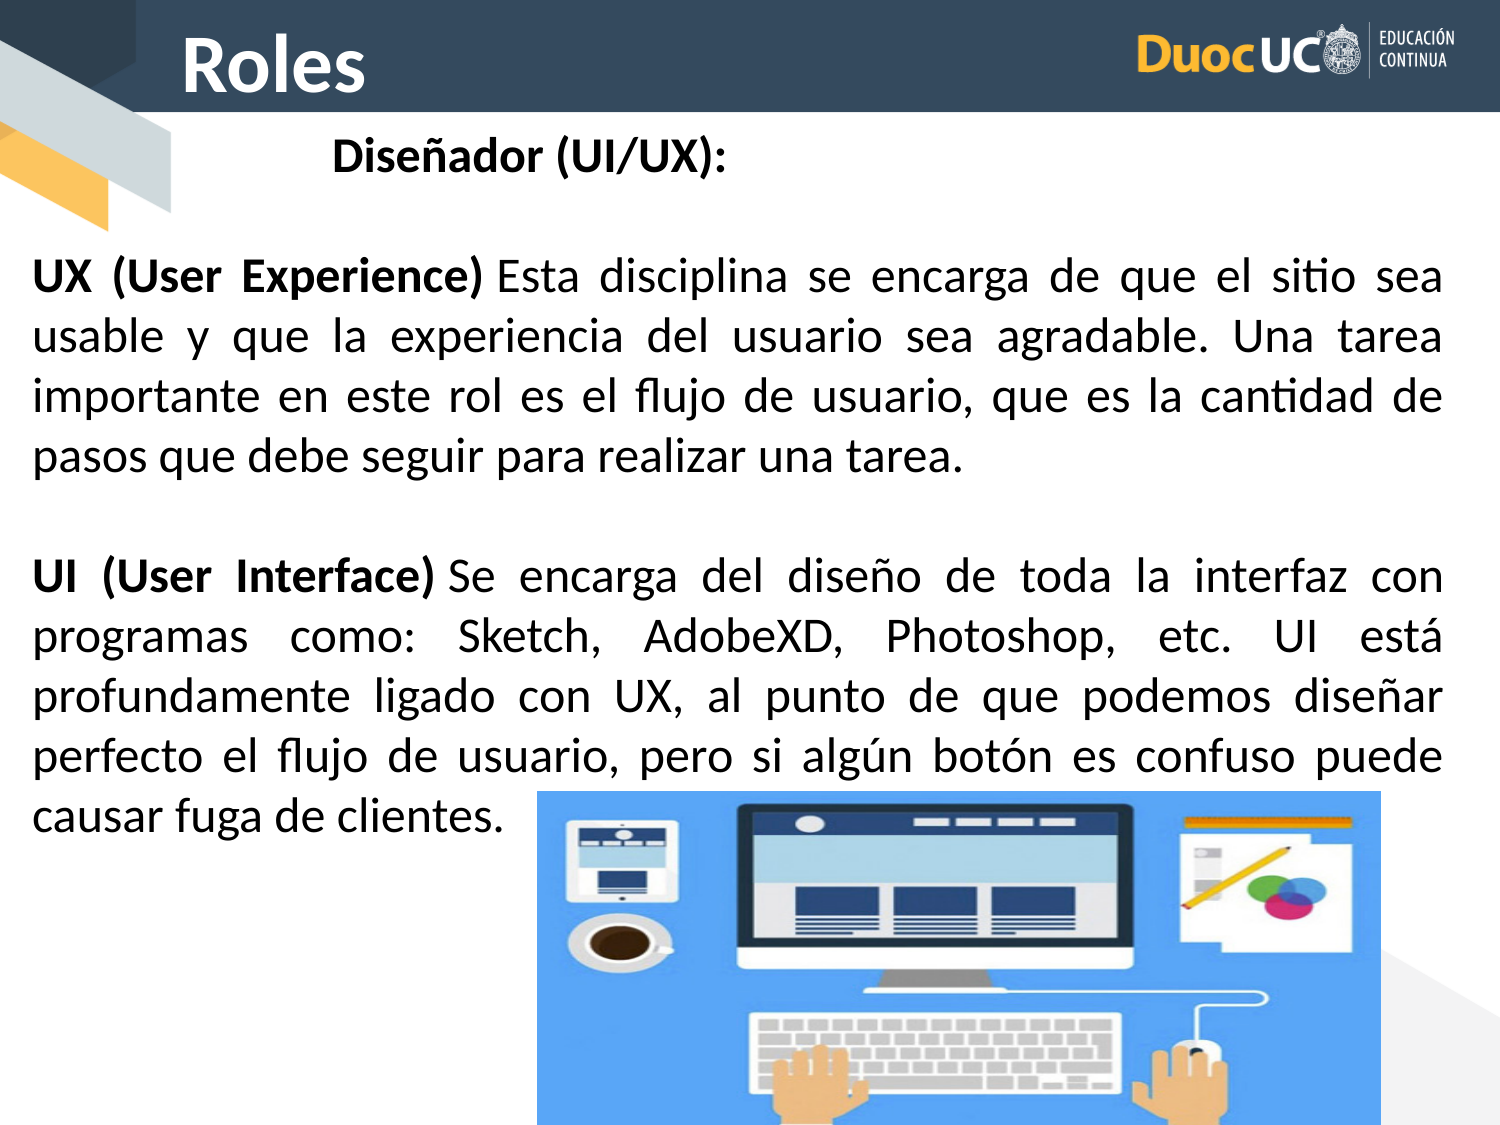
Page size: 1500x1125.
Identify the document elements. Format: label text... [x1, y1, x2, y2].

picture [0, 0, 1500, 1125]
text_box Diseñador (UI/UX): UX (User Experience) Esta disciplina se encarga de que el sitio sea usable y que la experiencia del usuario sea agradable. Una tarea importante en este rol es el flujo de usuario, que es la cantidad de pasos que debe seguir para realizar una tarea. UI (User Interface) Se encarga del diseño de toda la interfaz con programas como: Sketch, AdobeXD, Photoshop, etc. UI está profundamente ligado con UX, al punto de que podemos diseñar perfecto el flujo de usuario, pero si algún botón es confuso puede causar fuga de clientes. [17, 115, 1460, 850]
text_box Roles [166, 1, 411, 116]
